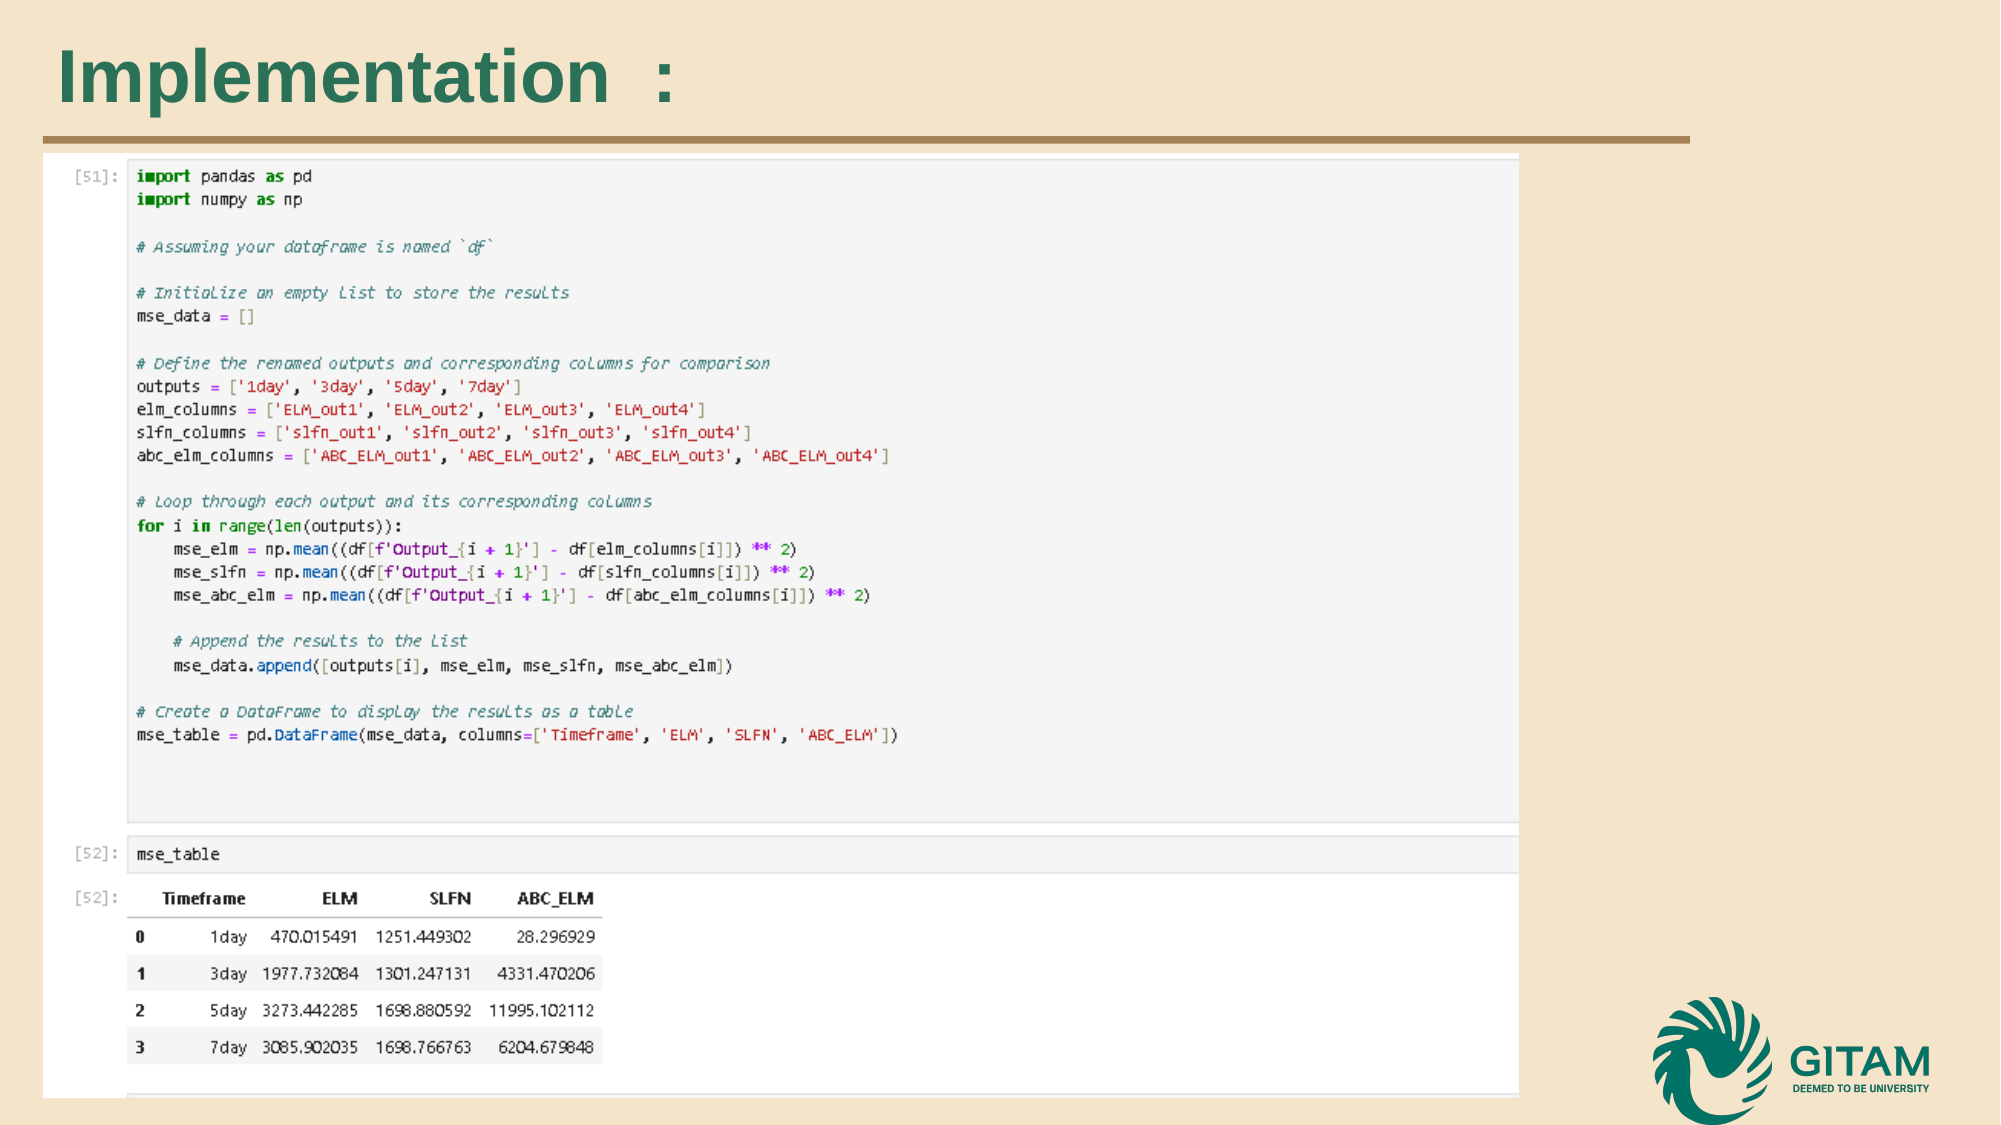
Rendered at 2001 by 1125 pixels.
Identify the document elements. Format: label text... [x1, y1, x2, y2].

text_box [42, 136, 1690, 144]
picture [42, 153, 1519, 1098]
text_box Implementation : [43, 20, 1322, 125]
picture [1653, 997, 1929, 1125]
